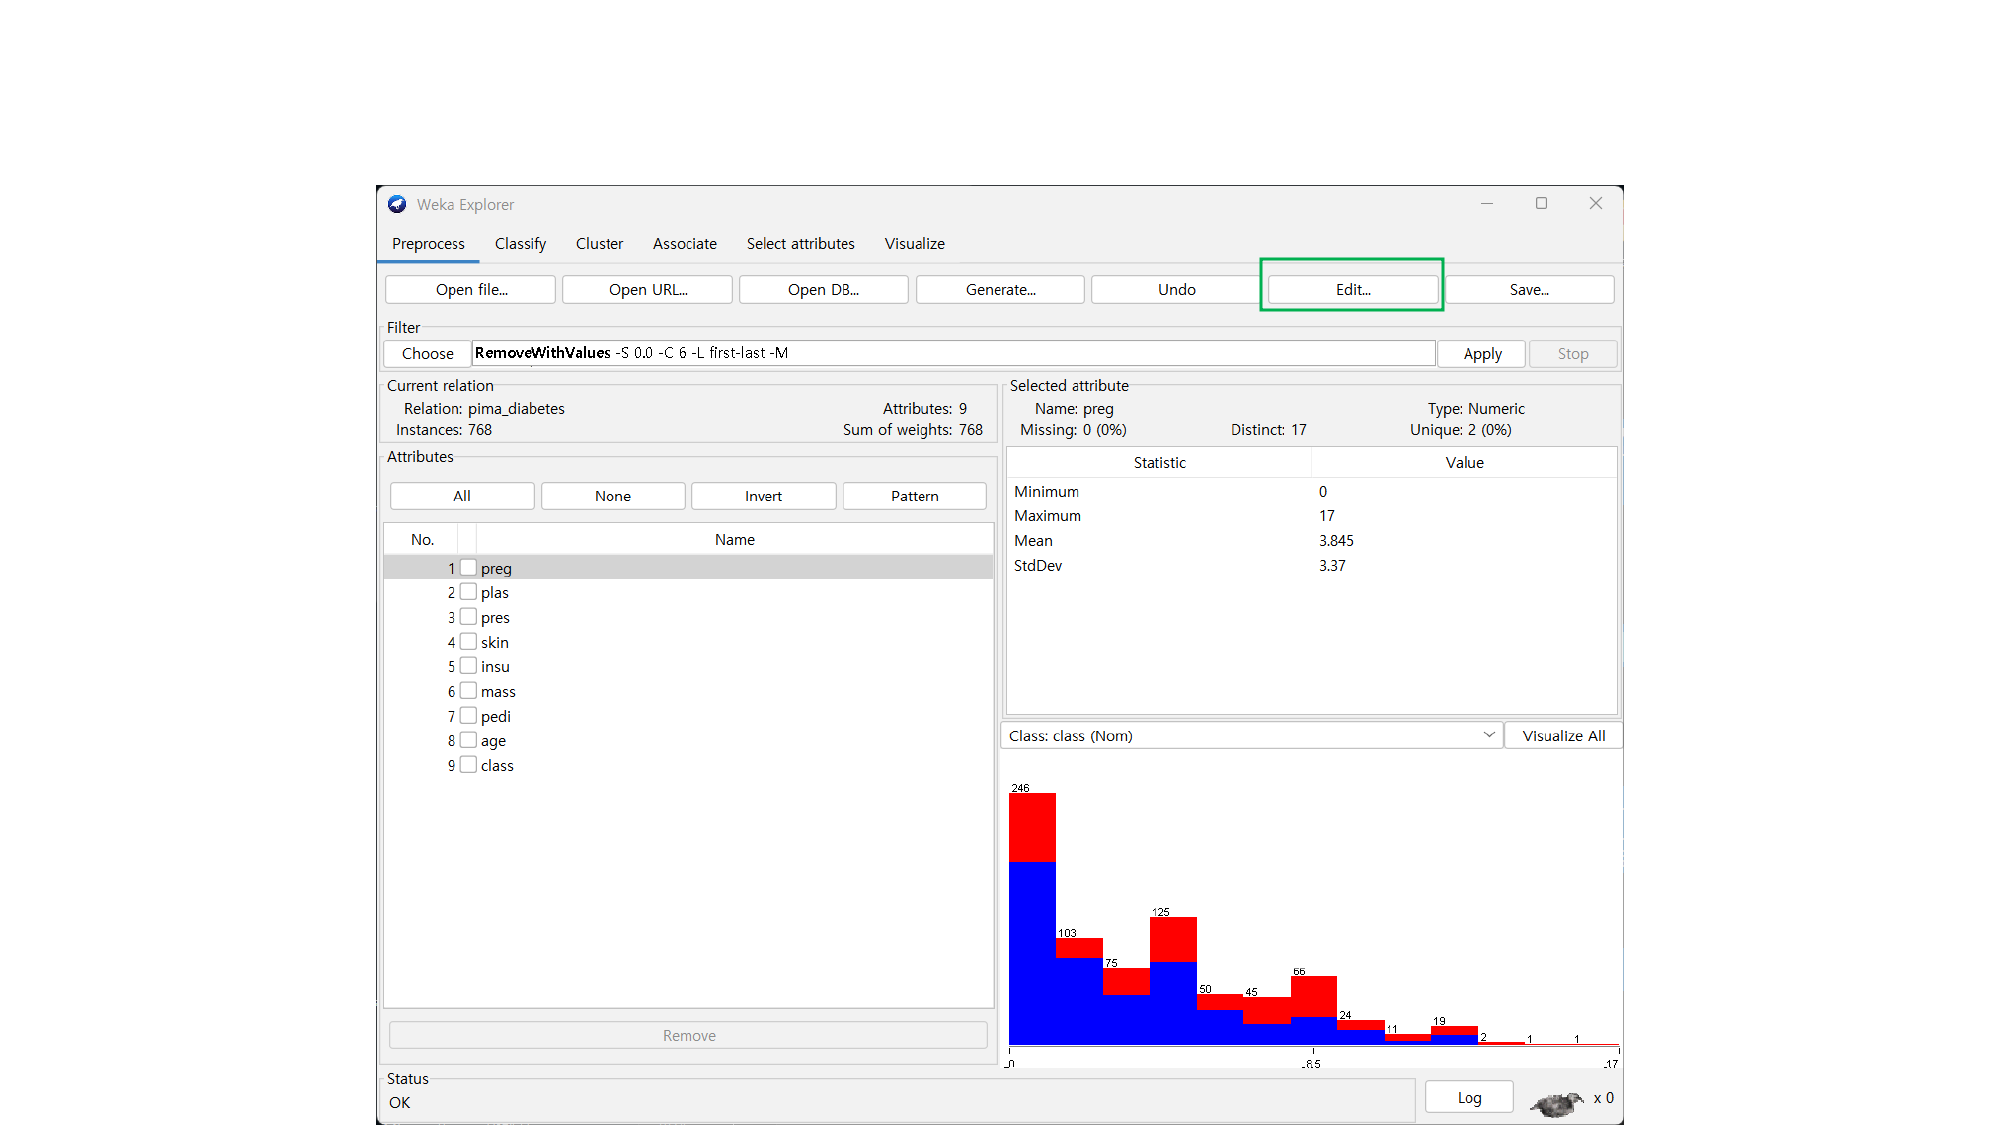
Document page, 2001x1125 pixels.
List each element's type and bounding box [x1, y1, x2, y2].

picture [375, 185, 1624, 1125]
